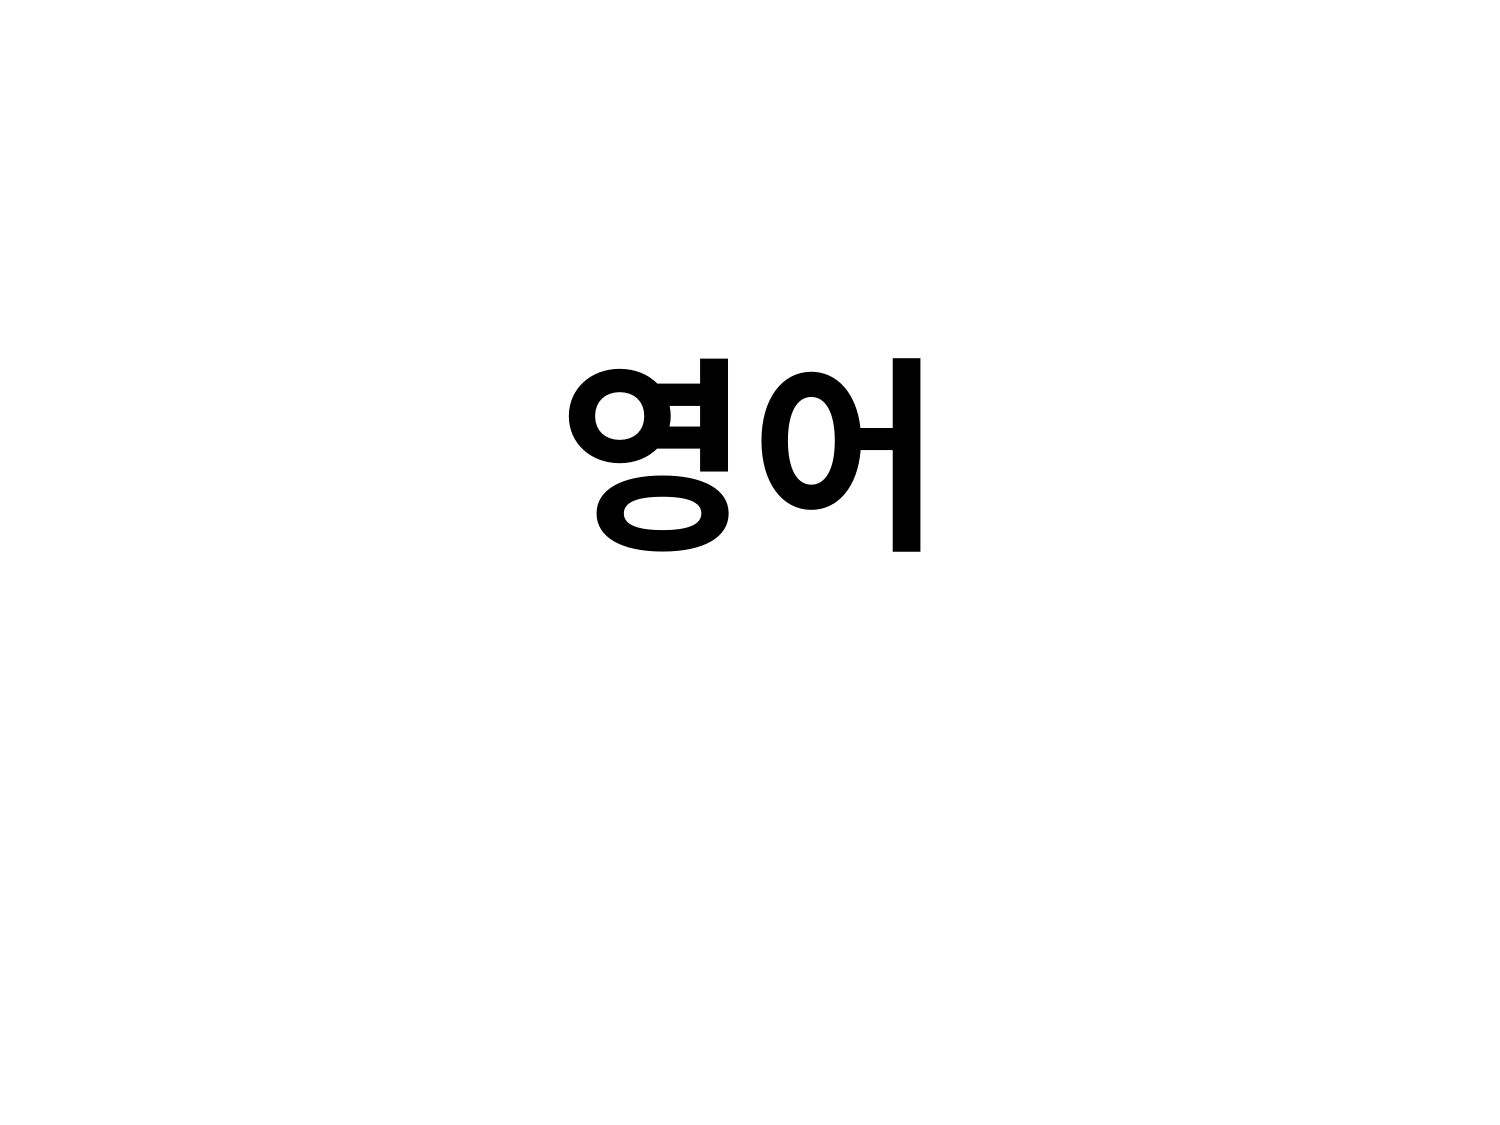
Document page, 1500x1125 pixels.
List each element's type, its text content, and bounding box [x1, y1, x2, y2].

text_box 영어 [543, 317, 957, 583]
